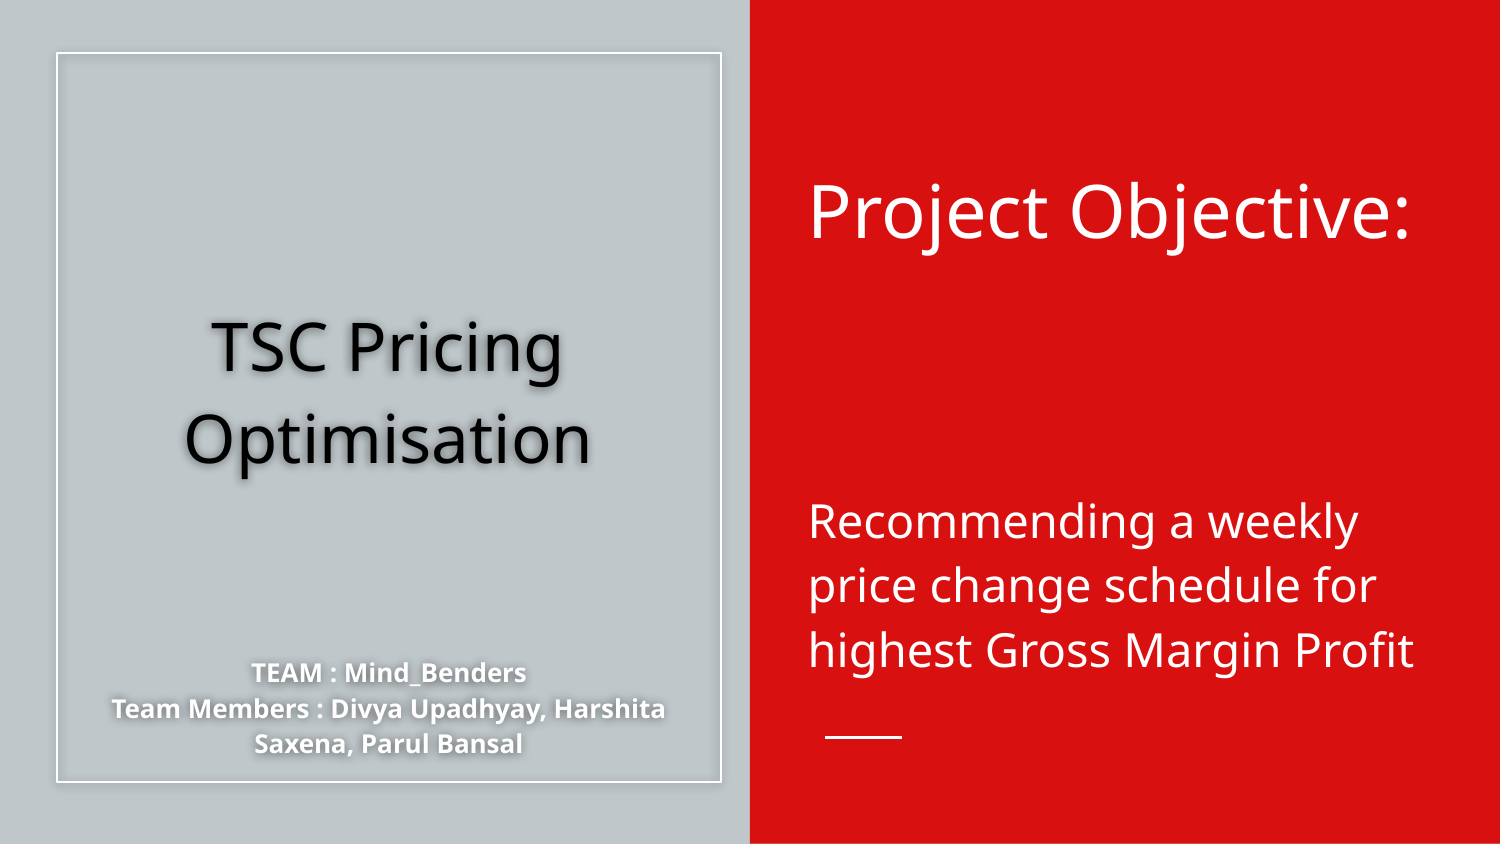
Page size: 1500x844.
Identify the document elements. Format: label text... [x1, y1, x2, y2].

list Project Objective: Recommending a weekly price change schedule for highest Gross Margin Profit [792, 21, 1442, 783]
subtitle TSC Pricing Optimisation TEAM : Mind_Benders Team Members : Divya Upadhyay, Harshita Saxena, Parul Bansal [57, 52, 721, 783]
title [43, 181, 49, 458]
